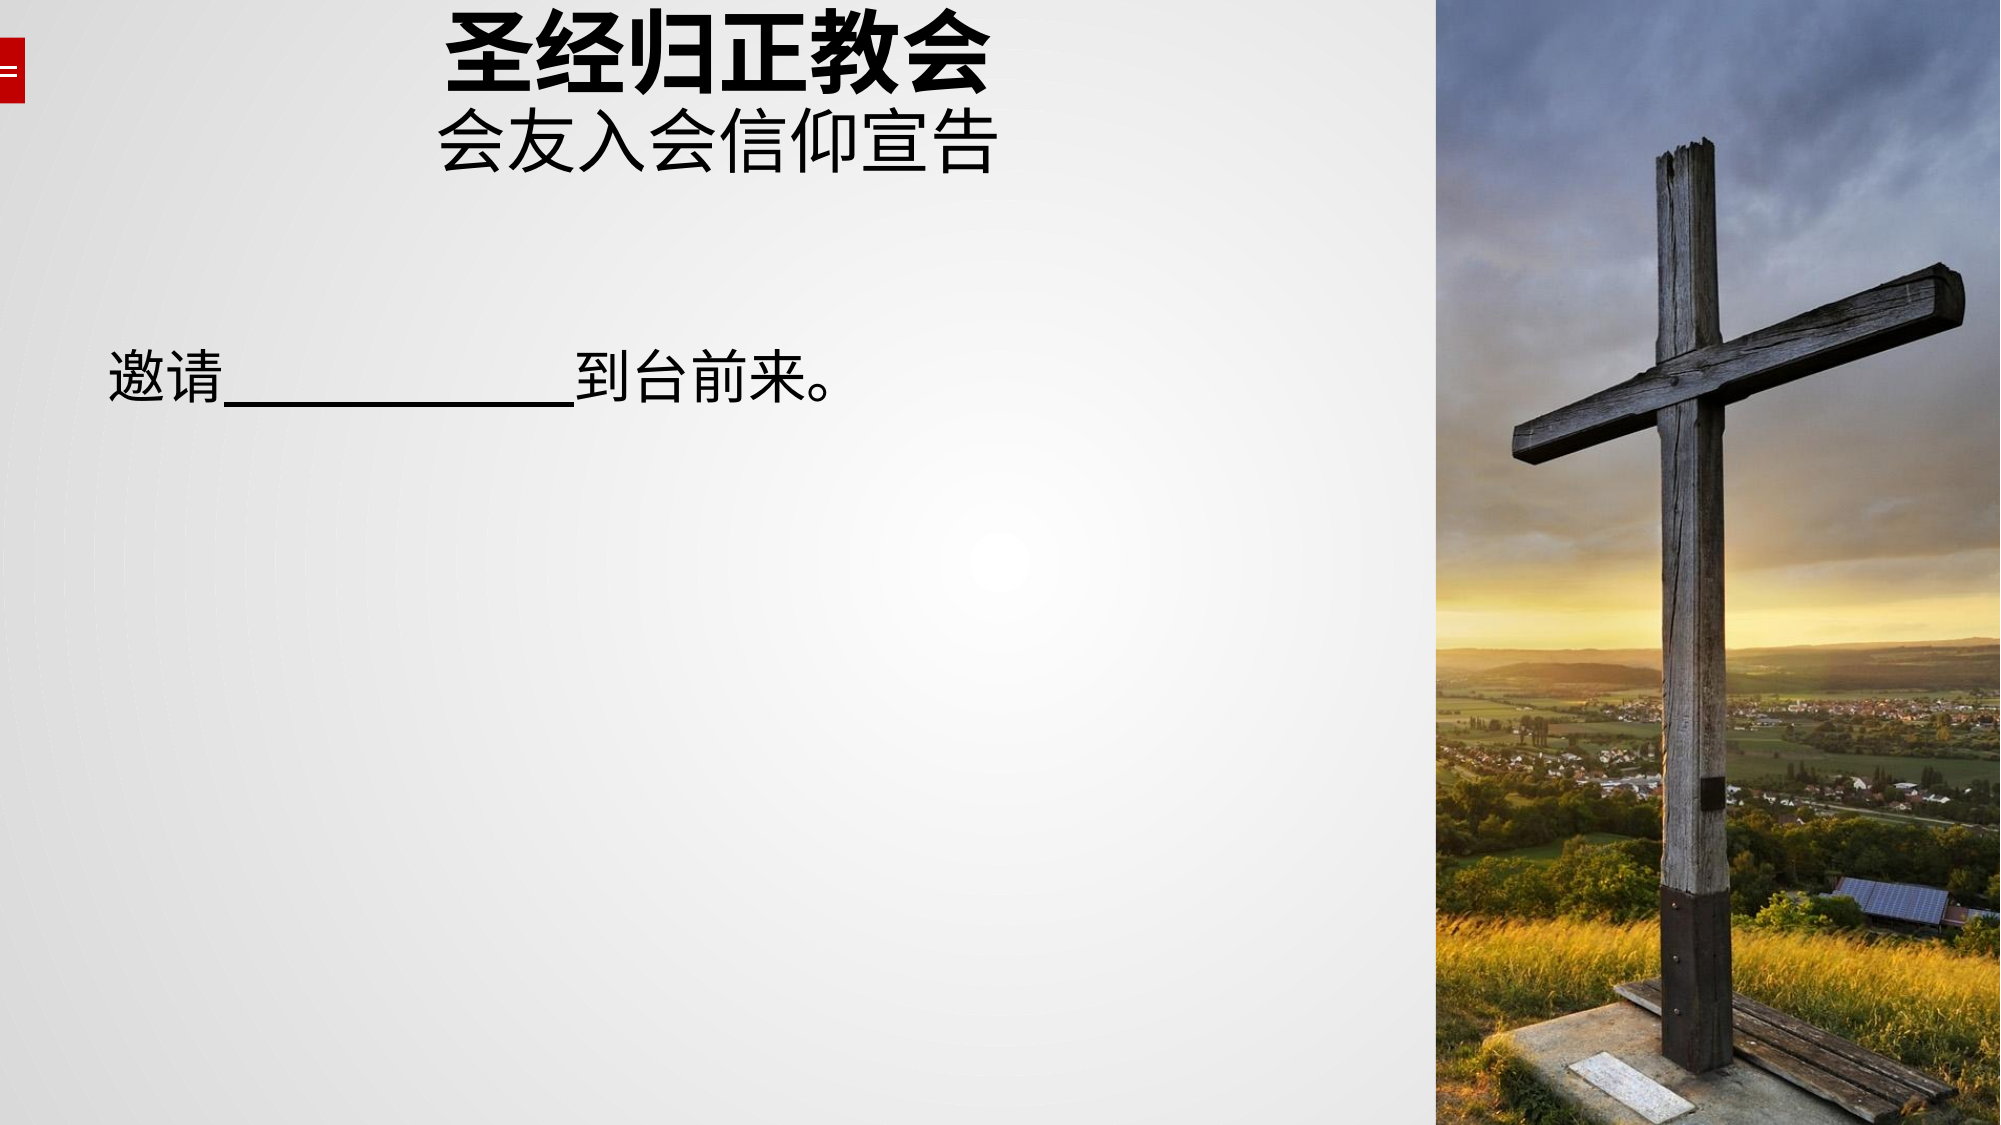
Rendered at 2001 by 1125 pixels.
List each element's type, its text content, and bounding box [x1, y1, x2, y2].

text_box 圣经归正教会 会友入会信仰宣告 [0, 0, 1436, 188]
picture [1435, 0, 2000, 1125]
text_box 邀请 到台前来。 [92, 332, 1344, 417]
